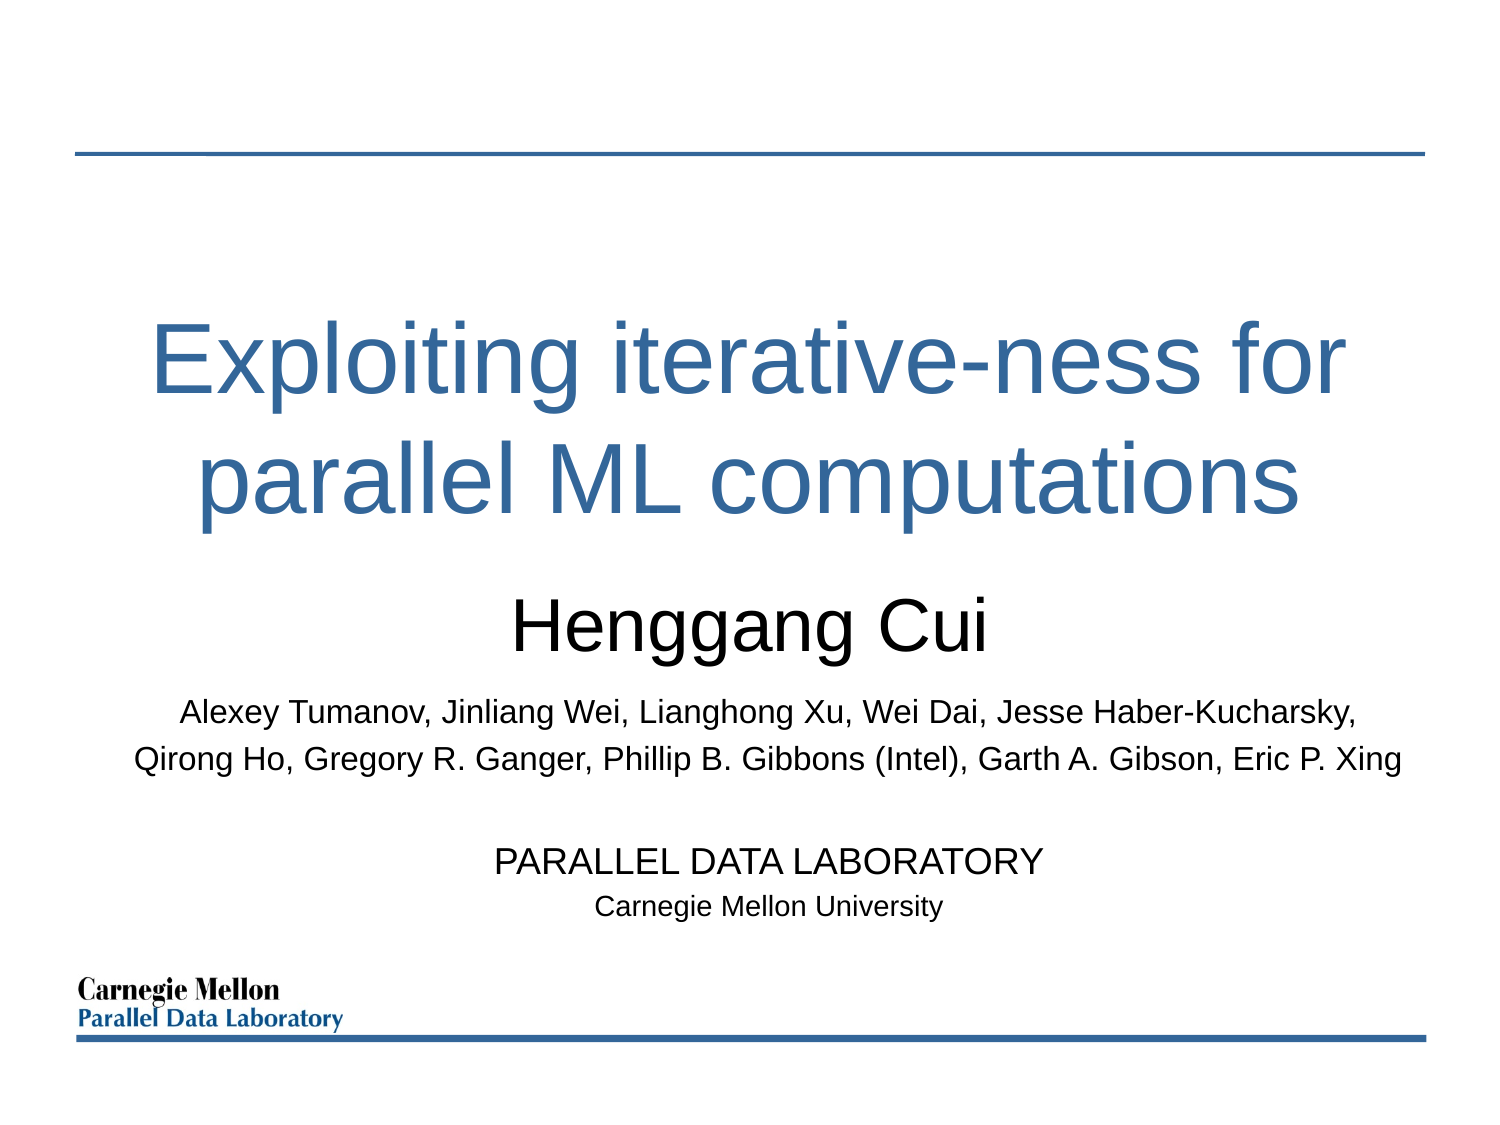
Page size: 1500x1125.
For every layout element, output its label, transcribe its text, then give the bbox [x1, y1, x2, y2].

subtitle Henggang Cui [225, 568, 1275, 634]
picture [77, 968, 343, 1033]
title Exploiting iterative-ness for parallel ML computations [74, 320, 1425, 508]
text_box Alexey Tumanov, Jinliang Wei, Lianghong Xu, Wei Dai, Jesse Haber-Kucharsky, Qirong Ho, Gregory R. Ganger, Phillip B. Gibbons (Intel), Garth A. Gibson, Eric P. Xing PARALLEL DATA LABORATORY Carnegie Mellon University [114, 682, 1425, 980]
